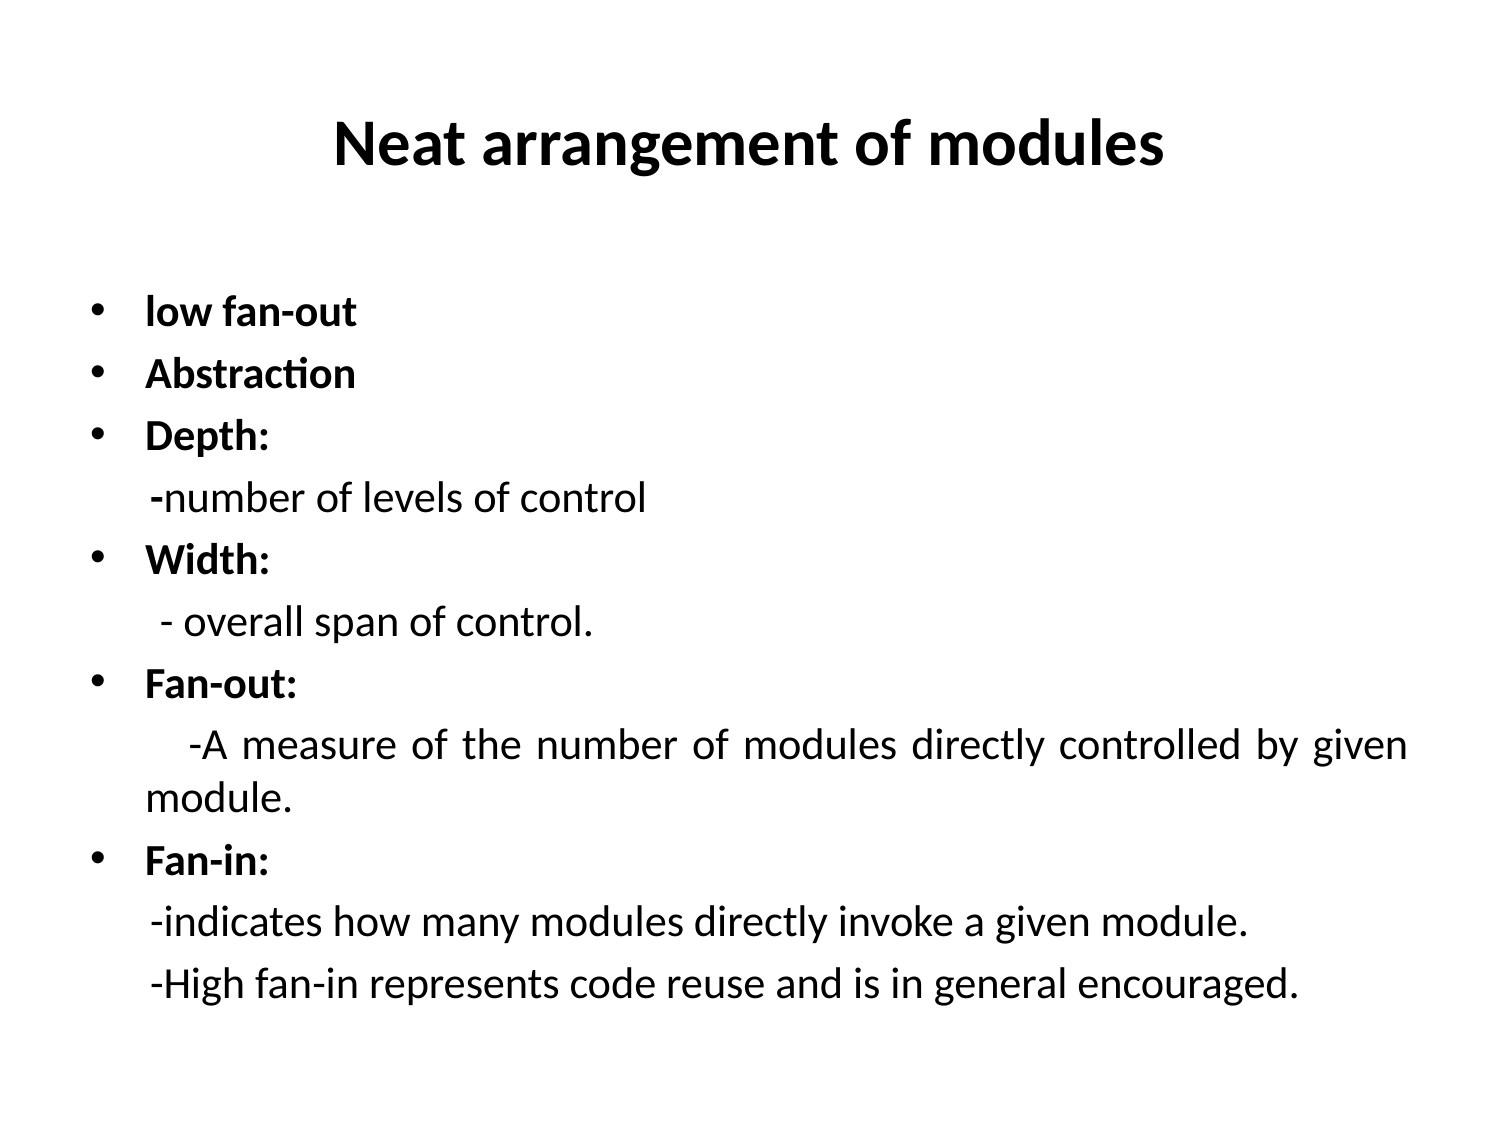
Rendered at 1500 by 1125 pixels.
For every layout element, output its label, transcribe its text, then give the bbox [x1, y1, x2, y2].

title Neat arrangement of modules [75, 45, 1425, 233]
list low fan-out Abstraction Depth: -number of levels of control Width: - overall span of control. Fan-out: -A measure of the number of modules directly controlled by given module. Fan-in: -indicates how many modules directly invoke a given module. -High fan-in represents code reuse and is in general encouraged. [75, 275, 1425, 1018]
